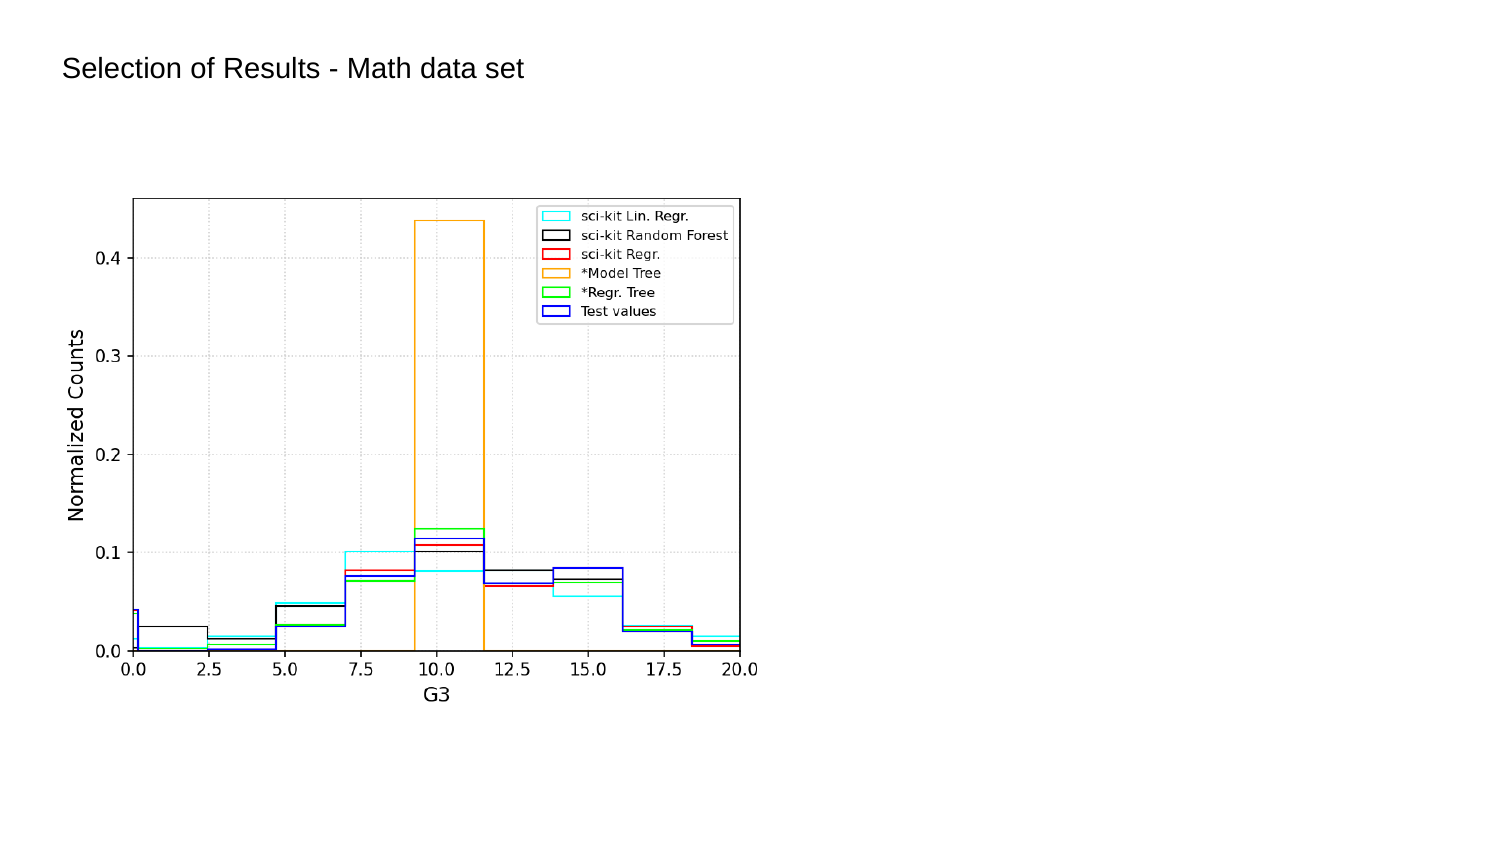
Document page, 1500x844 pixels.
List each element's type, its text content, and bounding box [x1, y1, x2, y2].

text_box Selection of Results - Math data set [47, 34, 1442, 99]
picture [35, 128, 818, 716]
